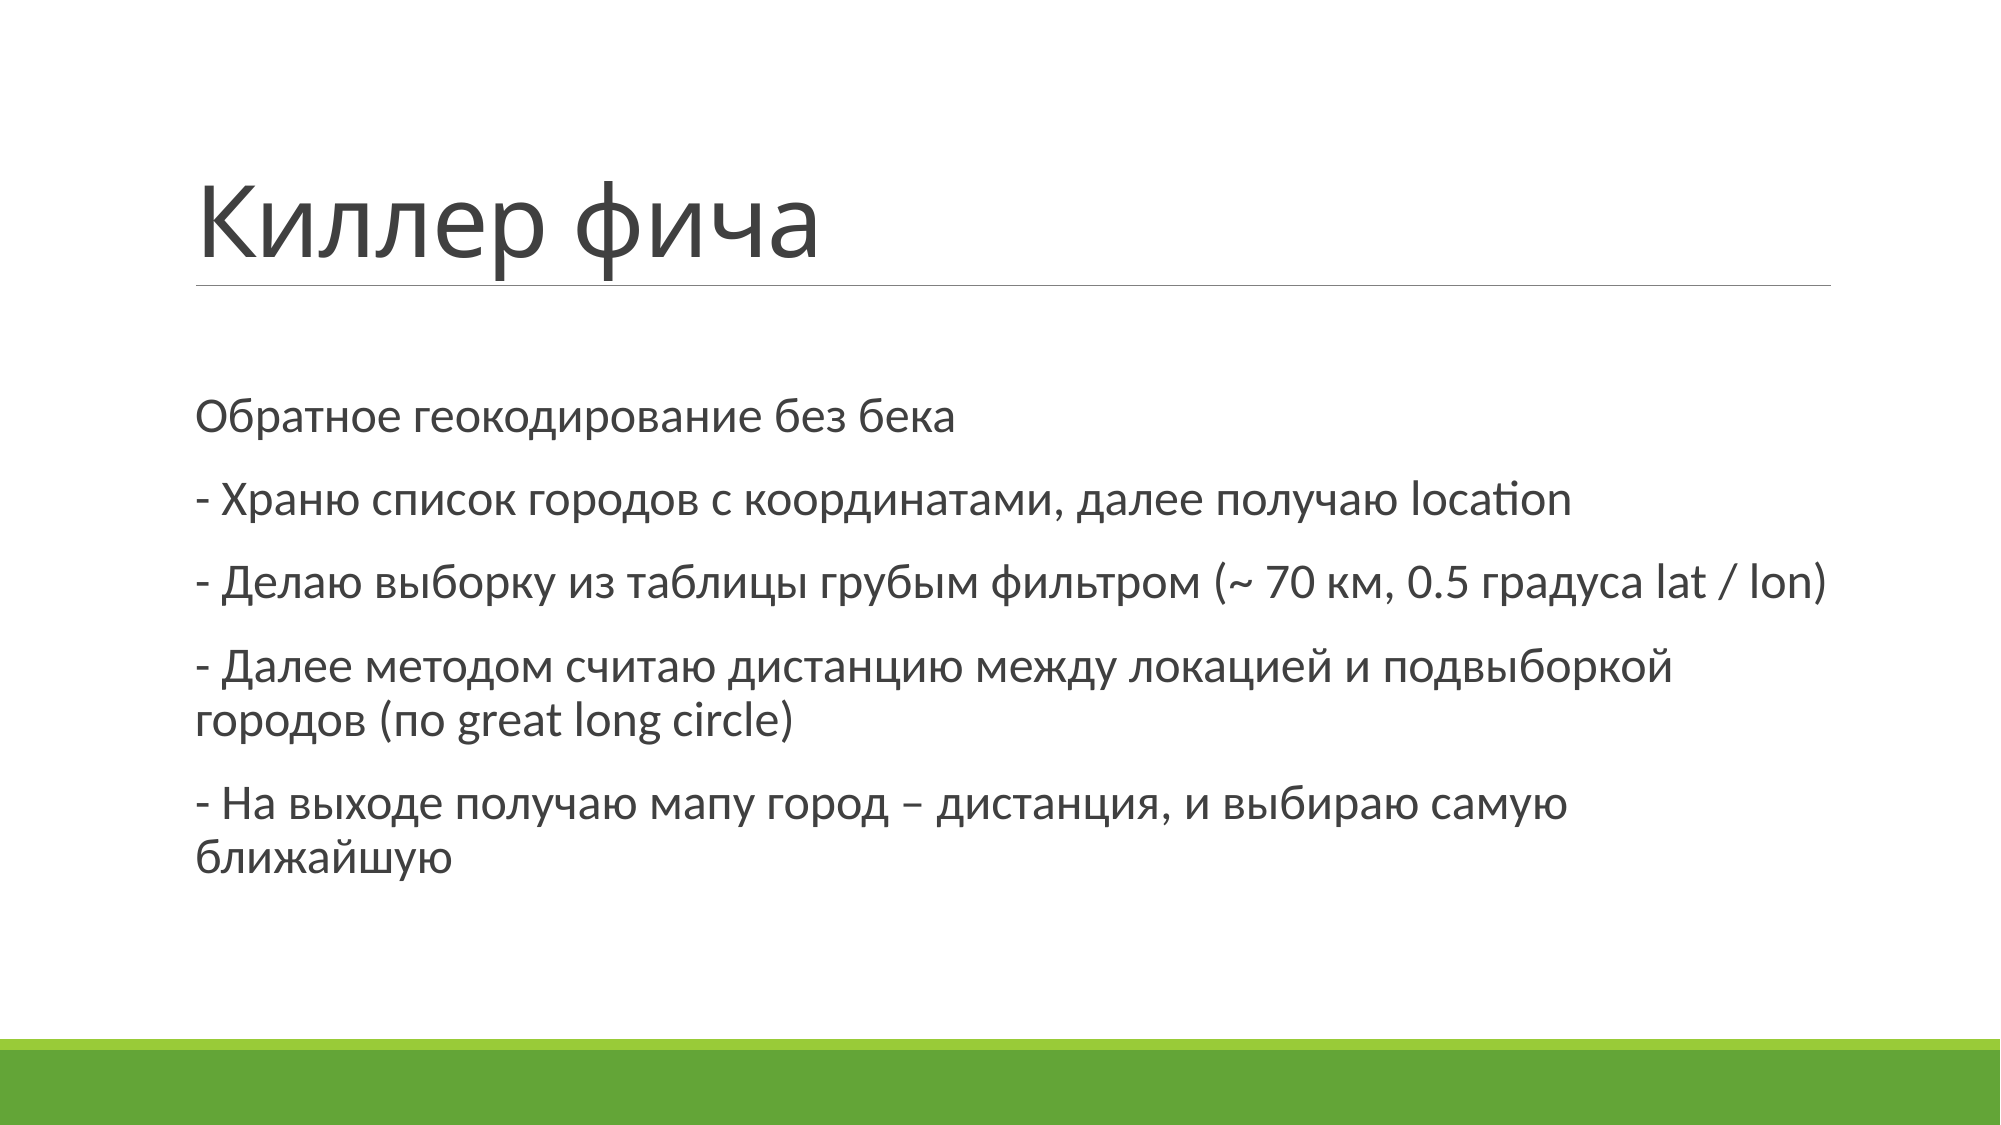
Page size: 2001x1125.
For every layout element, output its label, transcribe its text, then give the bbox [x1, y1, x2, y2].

list Обратное геокодирование без бека - Храню список городов с координатами, далее получаю location - Делаю выборку из таблицы грубым фильтром (~ 70 км, 0.5 градуса lat / lon) - Далее методом считаю дистанцию между локацией и подвыборкой городов (по great long circle) - На выходе получаю мапу город – дистанция, и выбираю самую ближайшую [180, 302, 1830, 963]
title Киллер фича [180, 47, 1830, 285]
